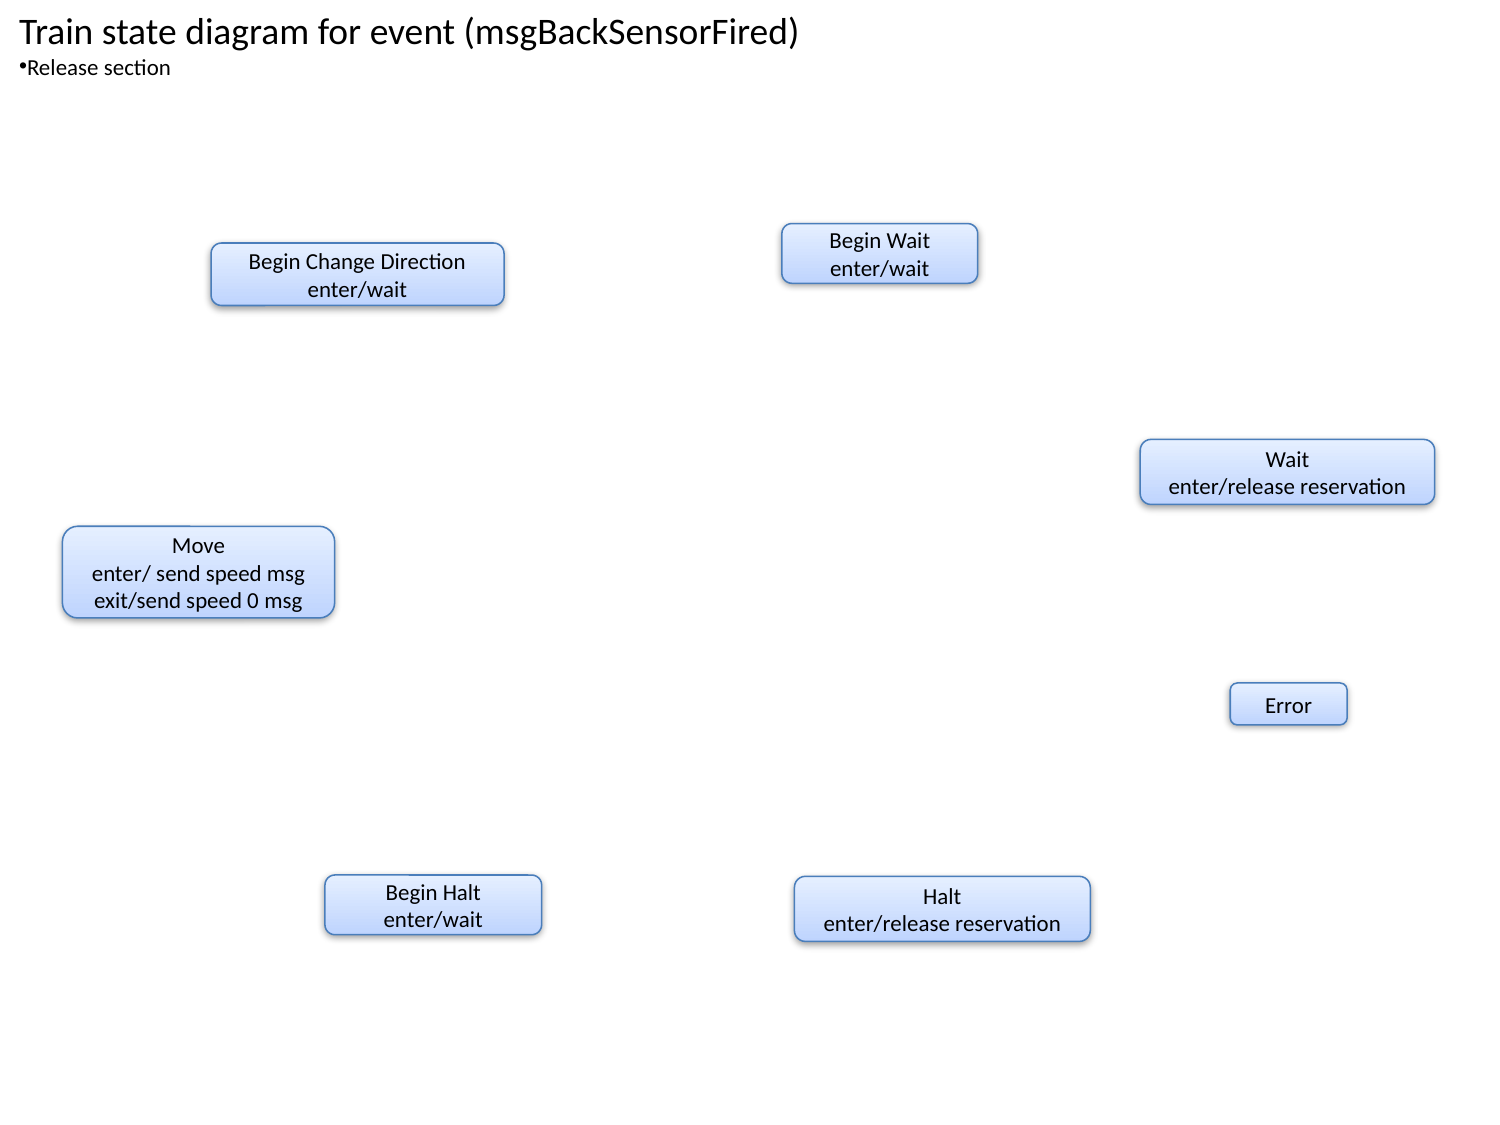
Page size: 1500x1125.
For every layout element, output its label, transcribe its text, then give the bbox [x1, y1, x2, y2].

text_box Train state diagram for event (msgBackSensorFired) Release section [4, 0, 824, 88]
text_box Halt enter/release reservation [793, 875, 1092, 943]
text_box Begin Halt enter/wait [324, 874, 543, 936]
text_box Begin Change Direction enter/wait [210, 242, 505, 307]
text_box Move enter/ send speed msg exit/send speed 0 msg [61, 525, 336, 619]
text_box Begin Wait enter/wait [781, 222, 979, 285]
text_box Wait enter/release reservation [1139, 438, 1436, 506]
text_box Error [1229, 682, 1348, 726]
